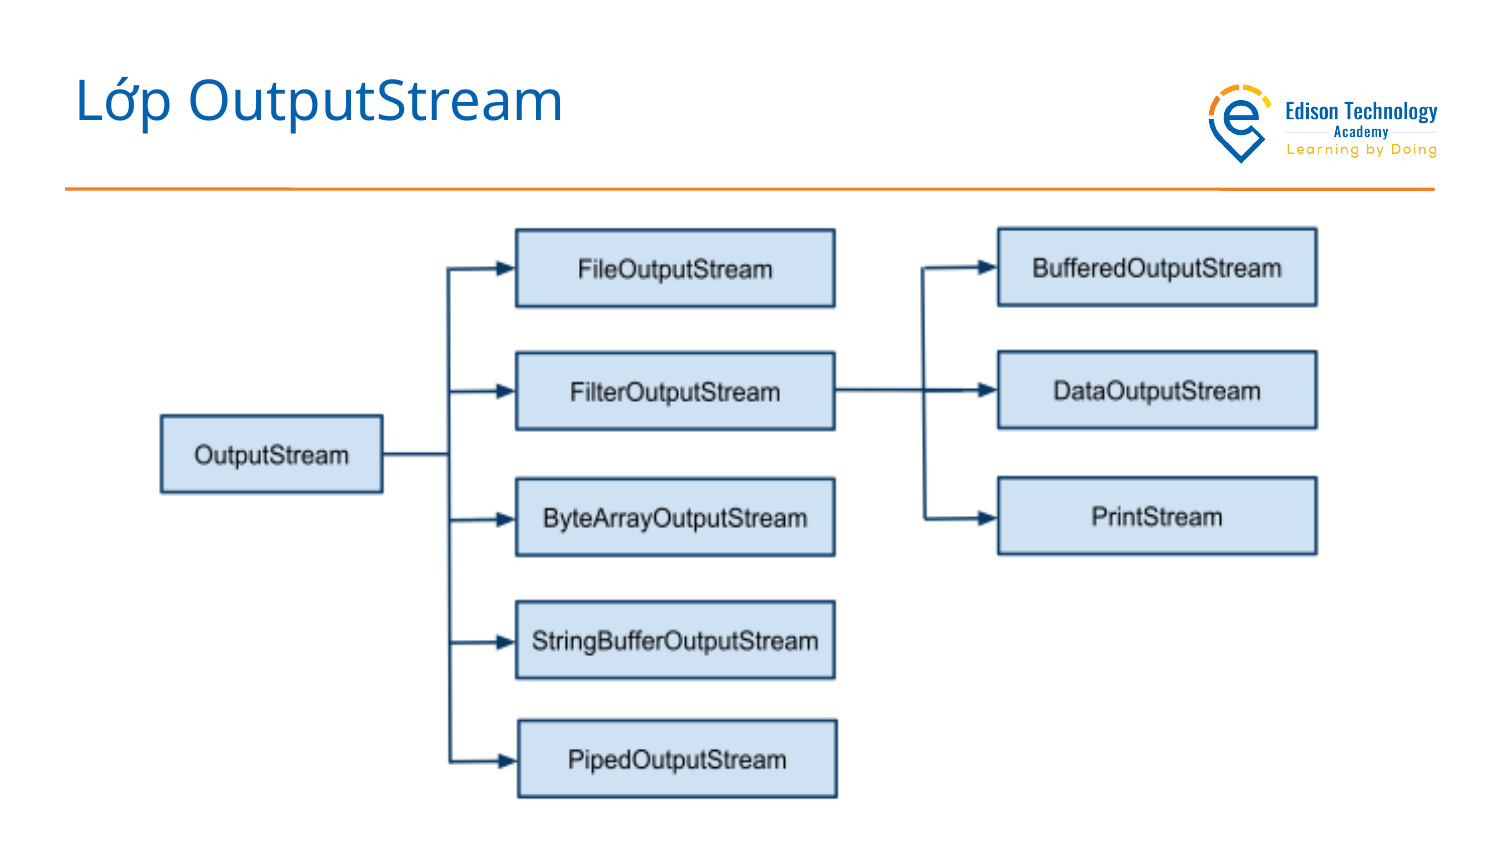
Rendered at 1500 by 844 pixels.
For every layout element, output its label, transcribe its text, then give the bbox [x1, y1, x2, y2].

picture [1147, 83, 1500, 167]
picture [139, 215, 1336, 812]
text_box Lớp OutputStream [59, 56, 581, 139]
